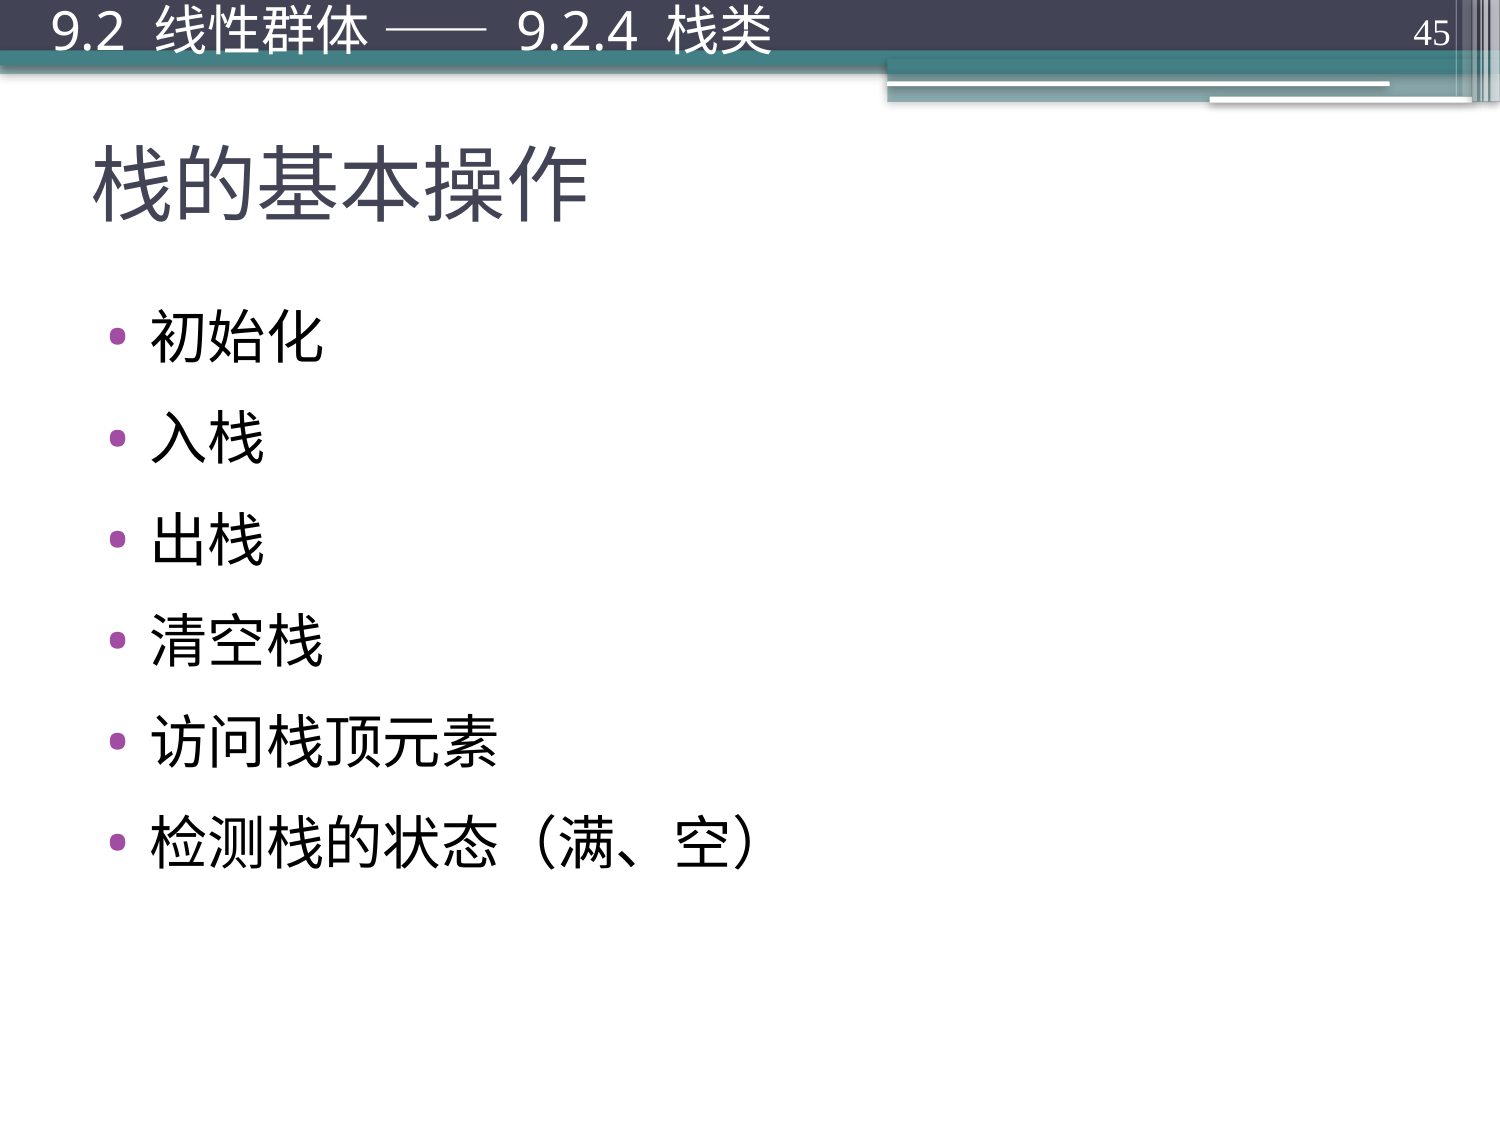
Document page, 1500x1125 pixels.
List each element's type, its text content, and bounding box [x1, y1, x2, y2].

slide_number 45 [1400, 0, 1466, 61]
list 初始化 入栈 出栈 清空栈 访问栈顶元素 检测栈的状态（满、空） [75, 292, 1425, 1079]
title 栈的基本操作 [75, 94, 1425, 270]
text_box 9.2 线性群体 —— 9.2.4 栈类 [35, 0, 1400, 71]
